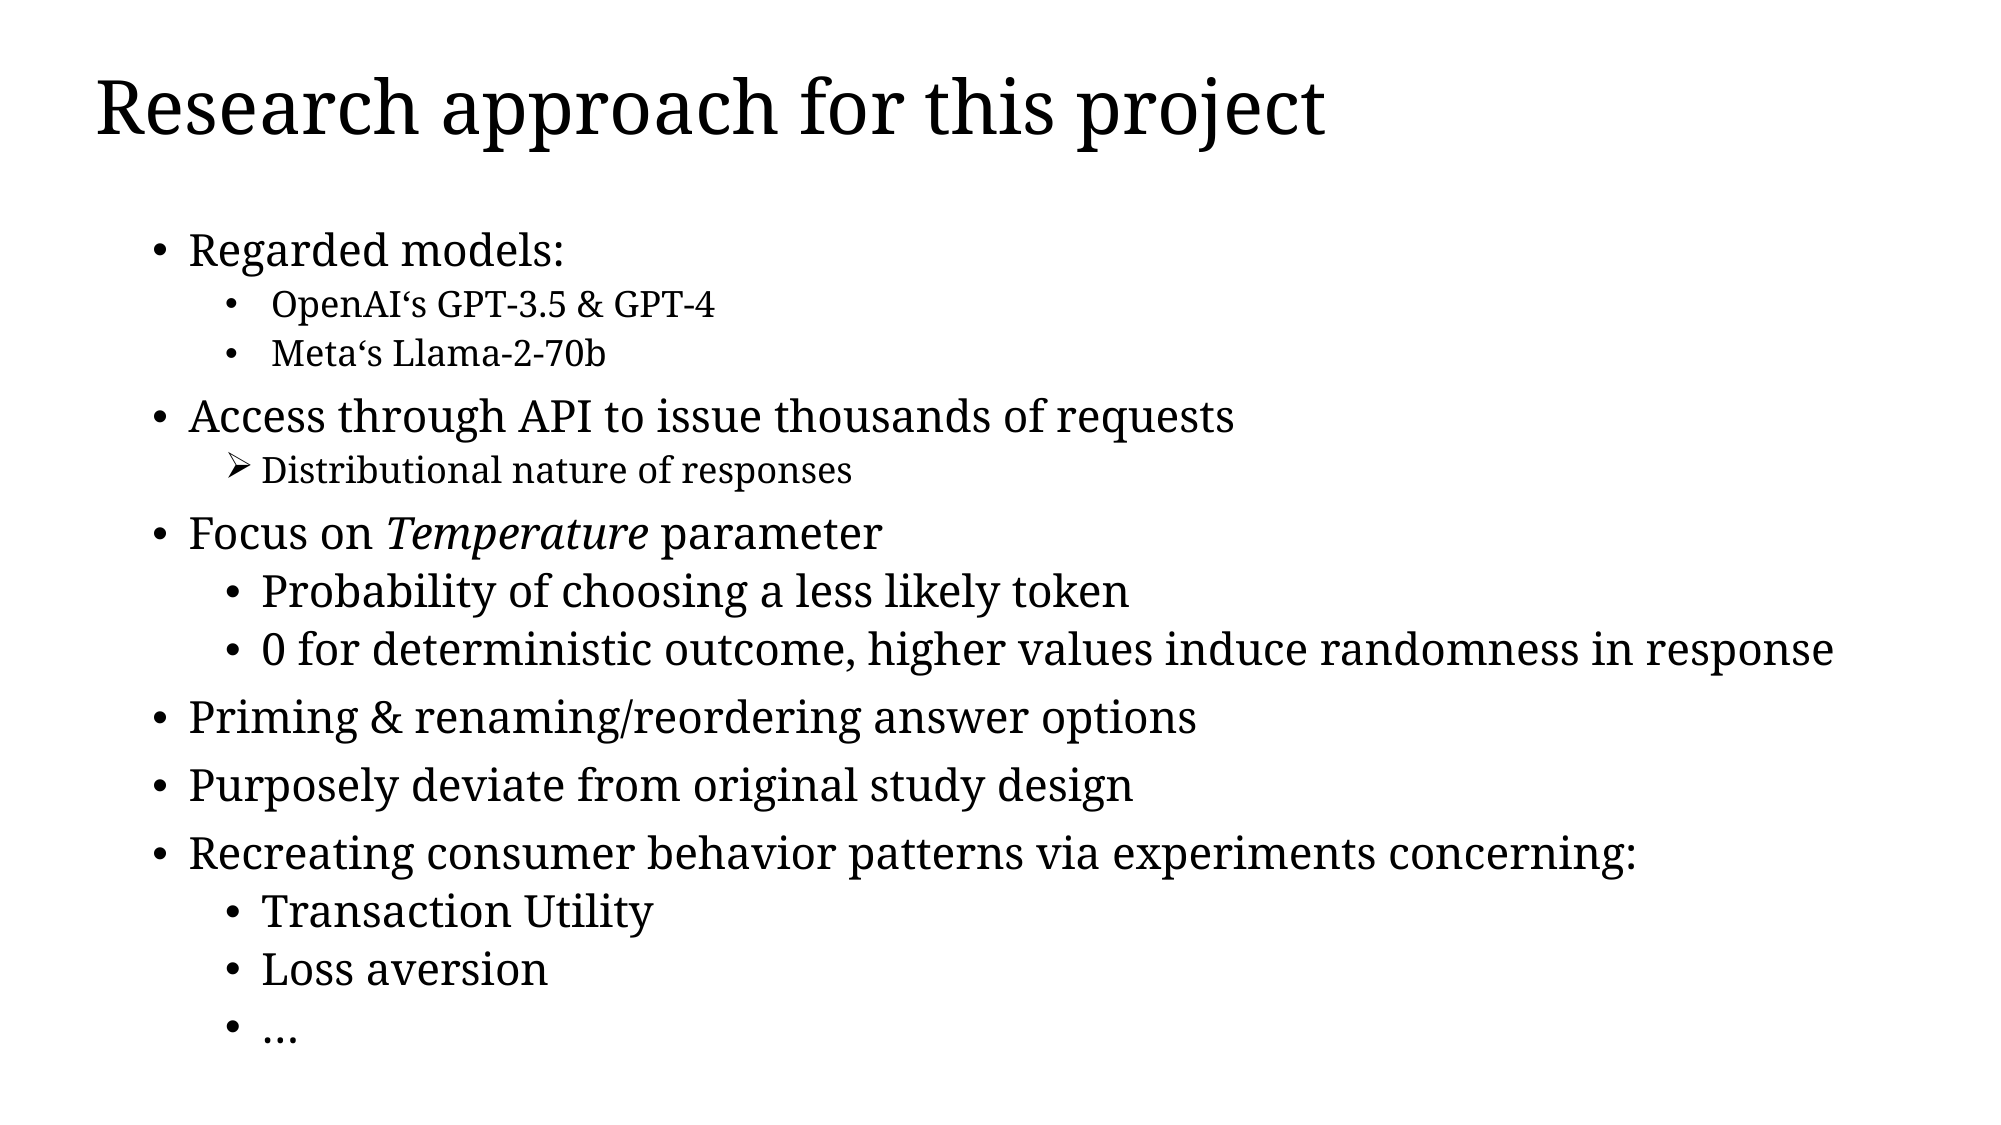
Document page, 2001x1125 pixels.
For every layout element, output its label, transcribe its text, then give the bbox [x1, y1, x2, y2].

title Research approach for this project [80, 0, 2000, 221]
list Regarded models: OpenAI‘s GPT-3.5 & GPT-4 Meta‘s Llama-2-70b Access through API to issue thousands of requests Distributional nature of responses Focus on Temperature parameter Probability of choosing a less likely token 0 for deterministic outcome, higher values induce randomness in response Priming & renaming/reordering answer options Purposely deviate from original study design Recreating consumer behavior patterns via experiments concerning: Transaction Utility Loss aversion … [137, 220, 1863, 1097]
